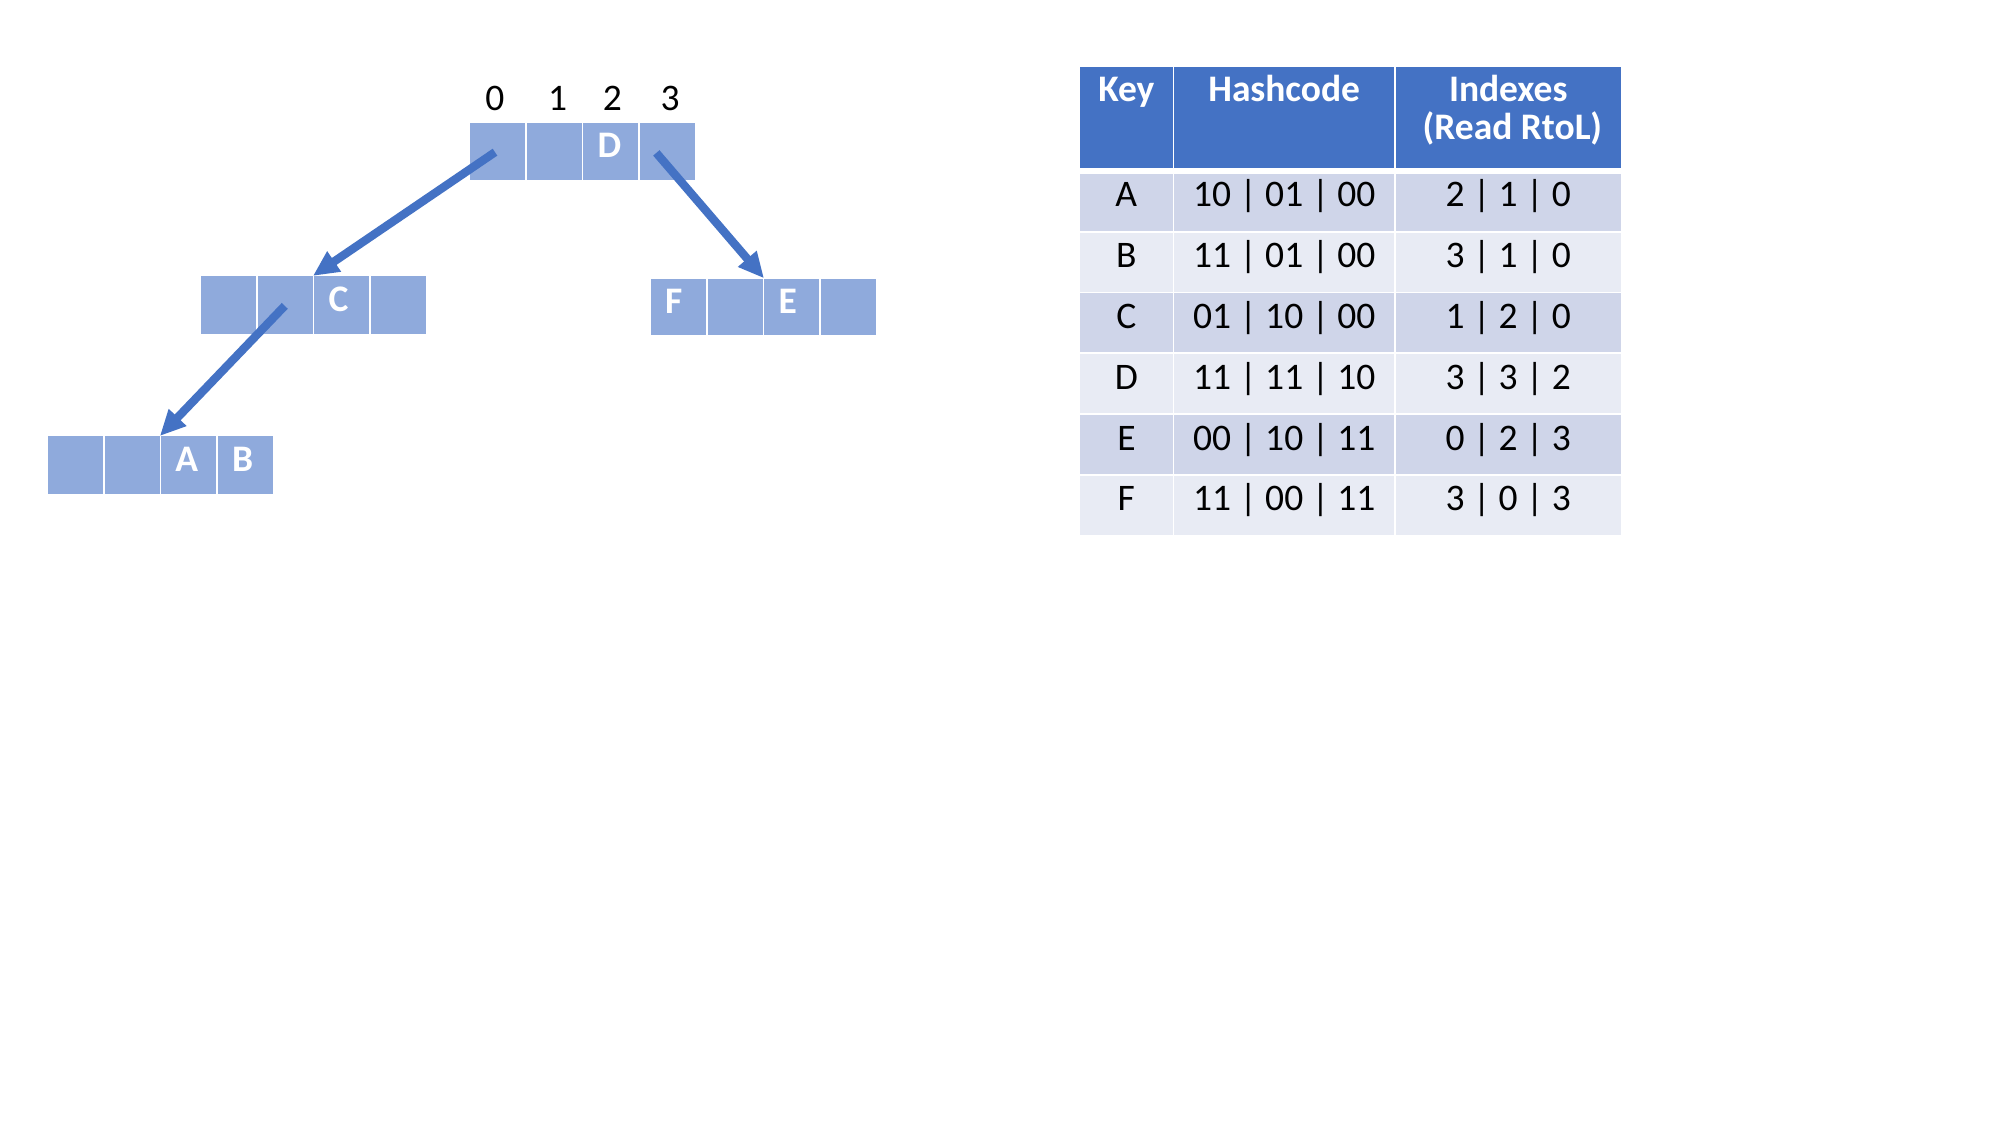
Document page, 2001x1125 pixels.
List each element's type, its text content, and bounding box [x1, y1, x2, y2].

table_cell 2 | 1 | 0 [1396, 174, 1621, 231]
table_header B [218, 436, 273, 494]
table_header D [583, 123, 638, 180]
table_cell 3 | 0 | 3 [1396, 476, 1621, 535]
text_box 3 [645, 65, 695, 126]
table_cell 11 | 01 | 00 [1174, 233, 1394, 292]
table_header [821, 279, 876, 335]
table_header Indexes (Read RtoL) [1396, 67, 1621, 168]
table_header [640, 123, 695, 180]
table_header [201, 276, 256, 305]
table_cell D [1080, 354, 1173, 413]
table_cell 0 | 2 | 3 [1396, 415, 1621, 474]
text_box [160, 305, 285, 436]
text_box 2 [588, 65, 637, 126]
table_header [258, 276, 313, 334]
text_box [656, 152, 764, 278]
table_cell C [1080, 293, 1173, 352]
table_cell 10 | 01 | 00 [1174, 174, 1394, 231]
table_header [371, 276, 426, 334]
table_cell 00 | 10 | 11 [1174, 415, 1394, 474]
table_cell 3 | 3 | 2 [1396, 354, 1621, 413]
table_header F [651, 279, 706, 335]
table_header [708, 279, 763, 335]
text_box 1 [533, 65, 583, 126]
table_header [470, 123, 525, 180]
table_cell 11 | 11 | 10 [1174, 354, 1394, 413]
table_cell 3 | 1 | 0 [1396, 233, 1621, 292]
table_header [105, 436, 160, 494]
table_cell A [1080, 174, 1173, 231]
text_box 0 [470, 65, 520, 126]
table_header E [764, 279, 819, 335]
table_cell B [1080, 233, 1173, 292]
table_cell F [1080, 476, 1173, 535]
table_header [527, 123, 582, 180]
table_cell 1 | 2 | 0 [1396, 293, 1621, 352]
table_header Key [1080, 67, 1173, 168]
table_header Hashcode [1174, 67, 1394, 168]
table_cell 01 | 10 | 00 [1174, 293, 1394, 352]
table_cell E [1080, 415, 1173, 474]
table_header C [314, 276, 369, 334]
table_header A [161, 436, 216, 494]
table_cell 11 | 00 | 11 [1174, 476, 1394, 535]
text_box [313, 152, 495, 276]
table_header [48, 436, 103, 494]
